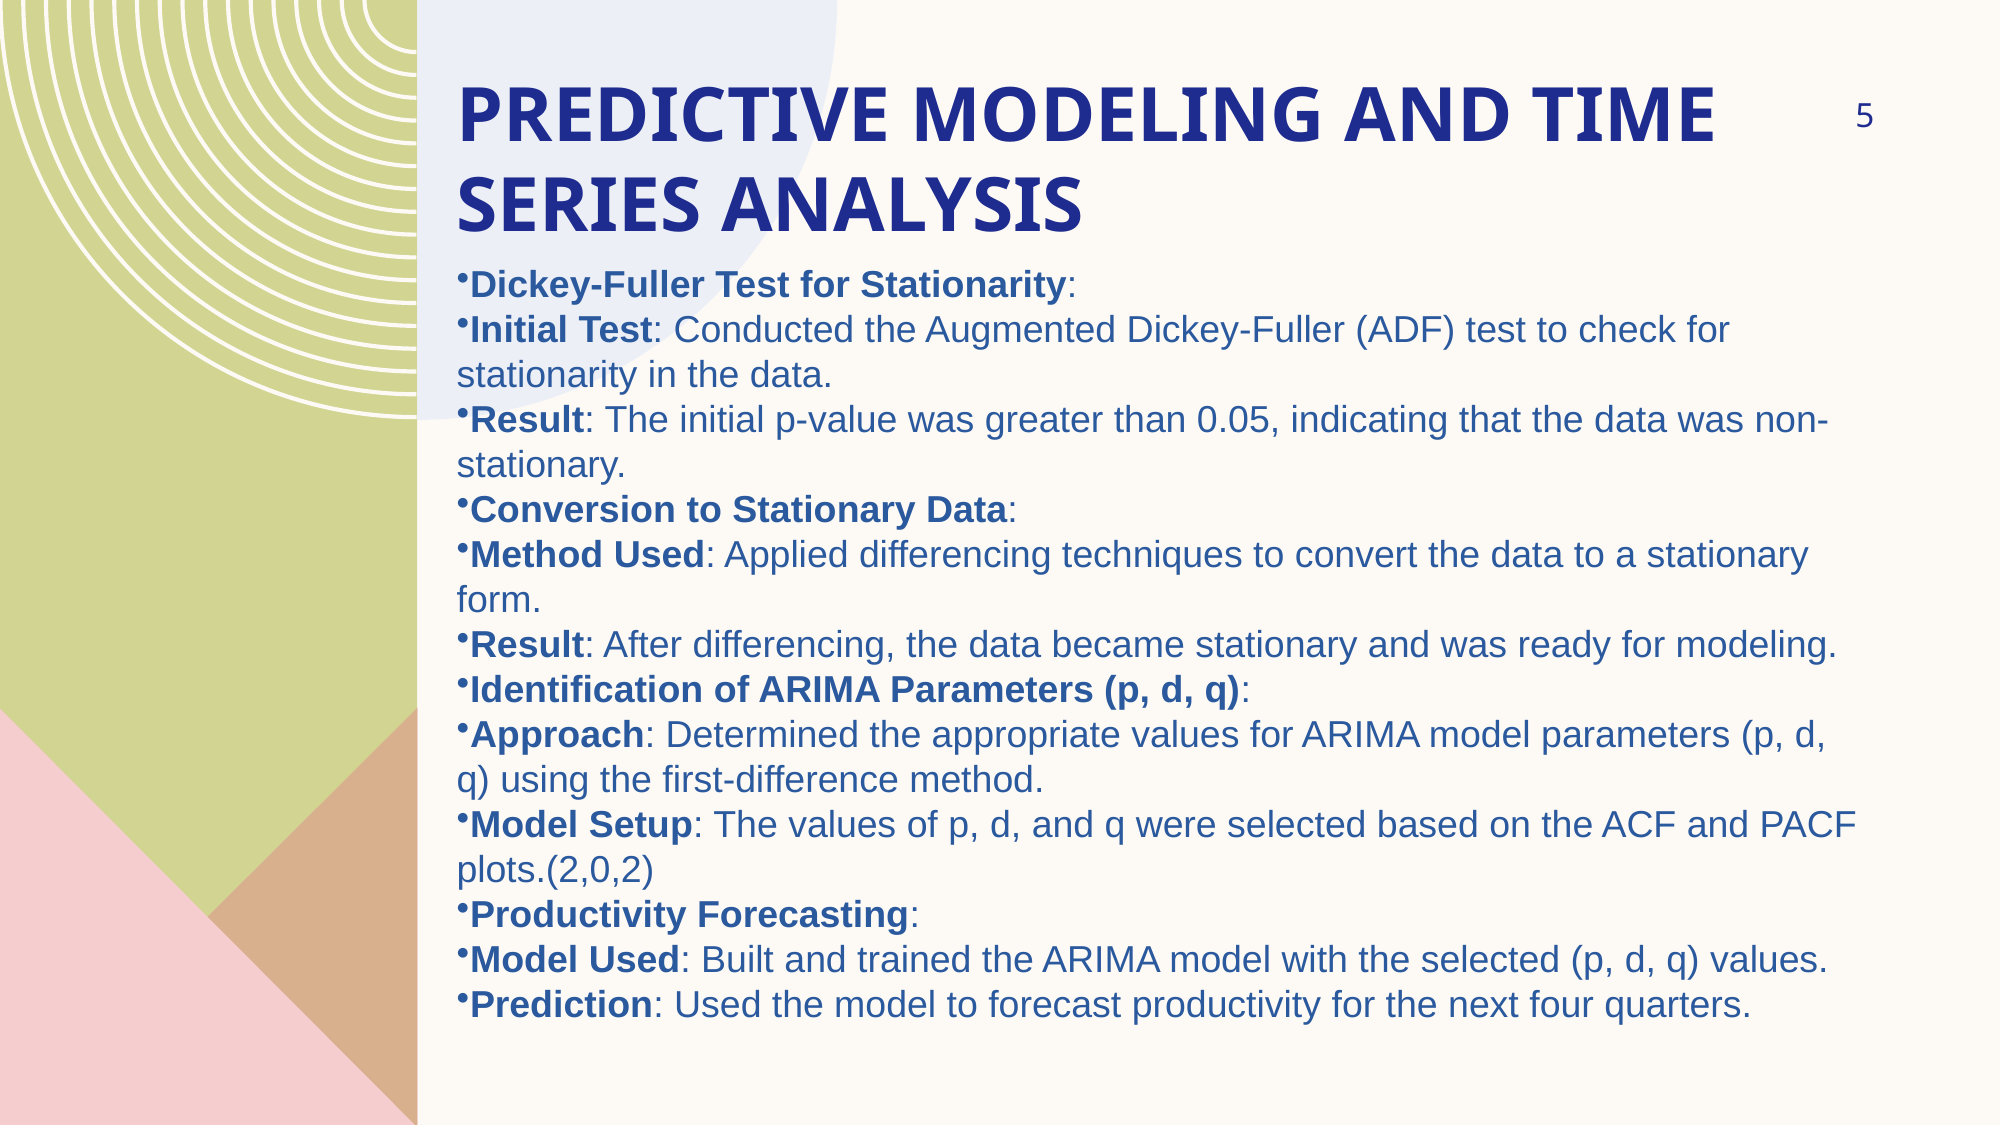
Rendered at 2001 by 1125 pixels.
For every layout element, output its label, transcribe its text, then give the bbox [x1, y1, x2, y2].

slide_number 5 [1699, 75, 1875, 153]
title Predictive Modeling and Time Series Analysis [441, 60, 1875, 252]
list Dickey-Fuller Test for Stationarity: Initial Test: Conducted the Augmented Dickey-Fuller (ADF) test to check for stationarity in the data. Result: The initial p-value was greater than 0.05, indicating that the data was non-stationary. Conversion to Stationary Data: Method Used: Applied differencing techniques to convert the data to a stationary form. Result: After differencing, the data became stationary and was ready for modeling. Identification of ARIMA Parameters (p, d, q): Approach: Determined the appropriate values for ARIMA model parameters (p, d, q) using the first-difference method. Model Setup: The values of p, d, and q were selected based on the ACF and PACF plots.(2,0,2) Productivity Forecasting: Model Used: Built and trained the ARIMA model with the selected (p, d, q) values. Prediction: Used the model to forecast productivity for the next four quarters. [441, 252, 1875, 1078]
